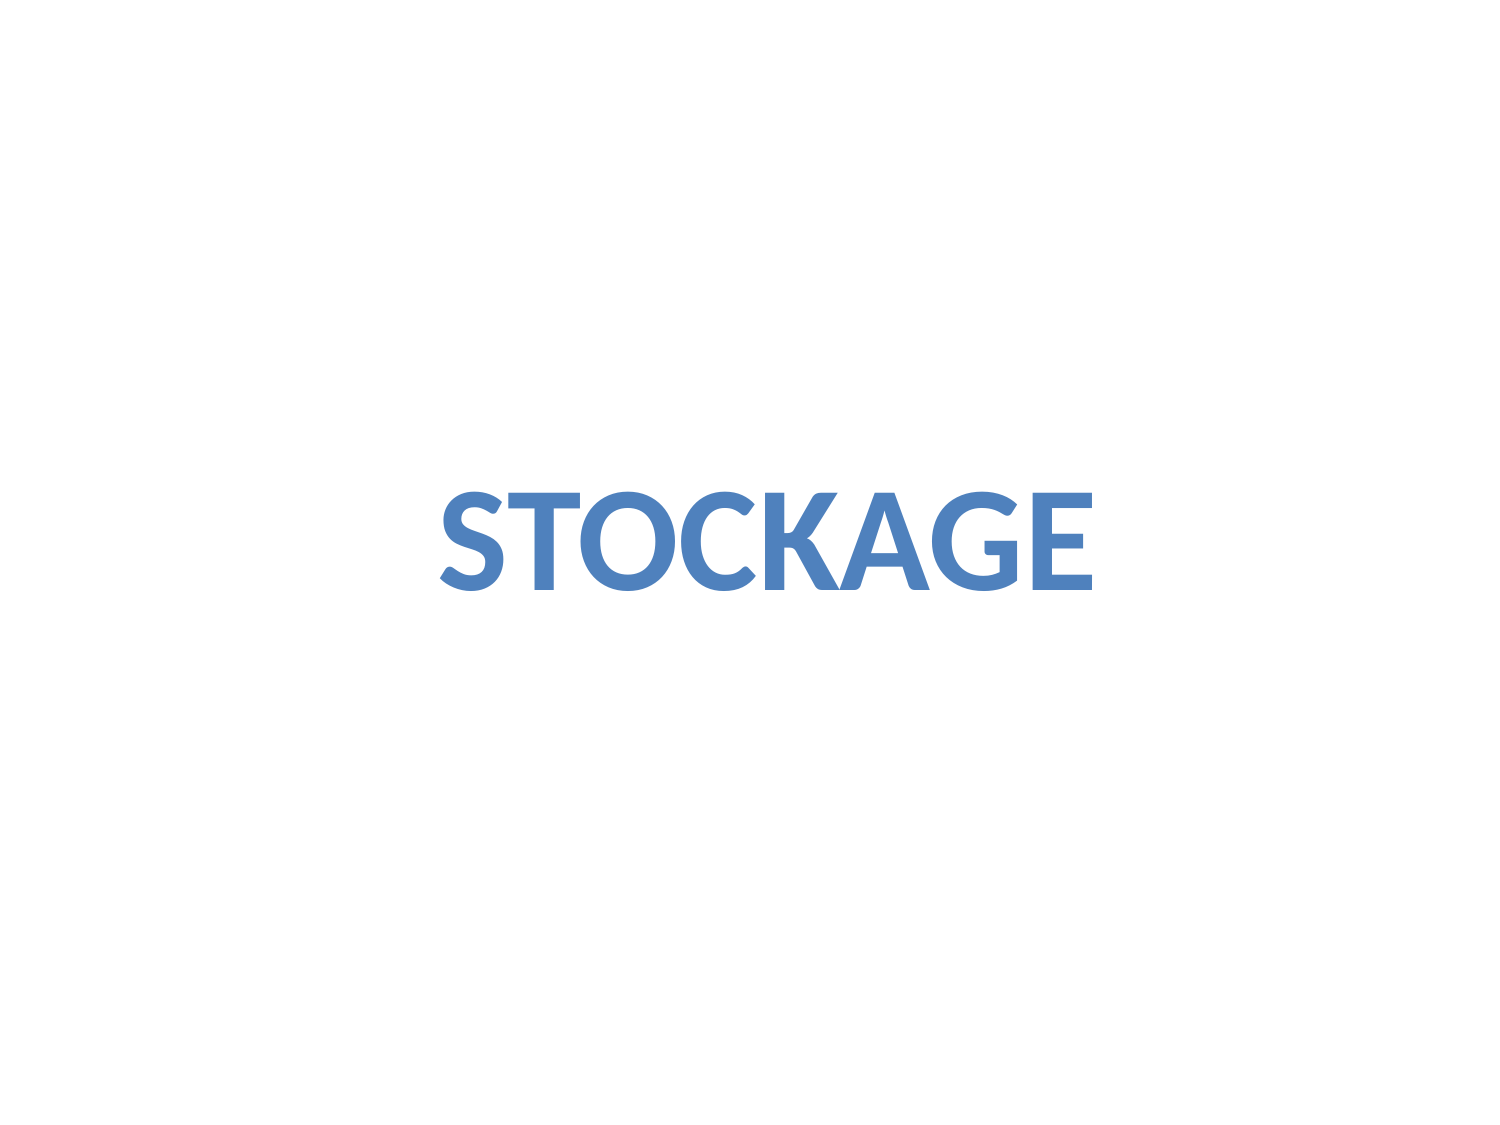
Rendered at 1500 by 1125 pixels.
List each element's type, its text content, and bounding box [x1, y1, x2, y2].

text_box Stockage [289, 432, 1247, 628]
